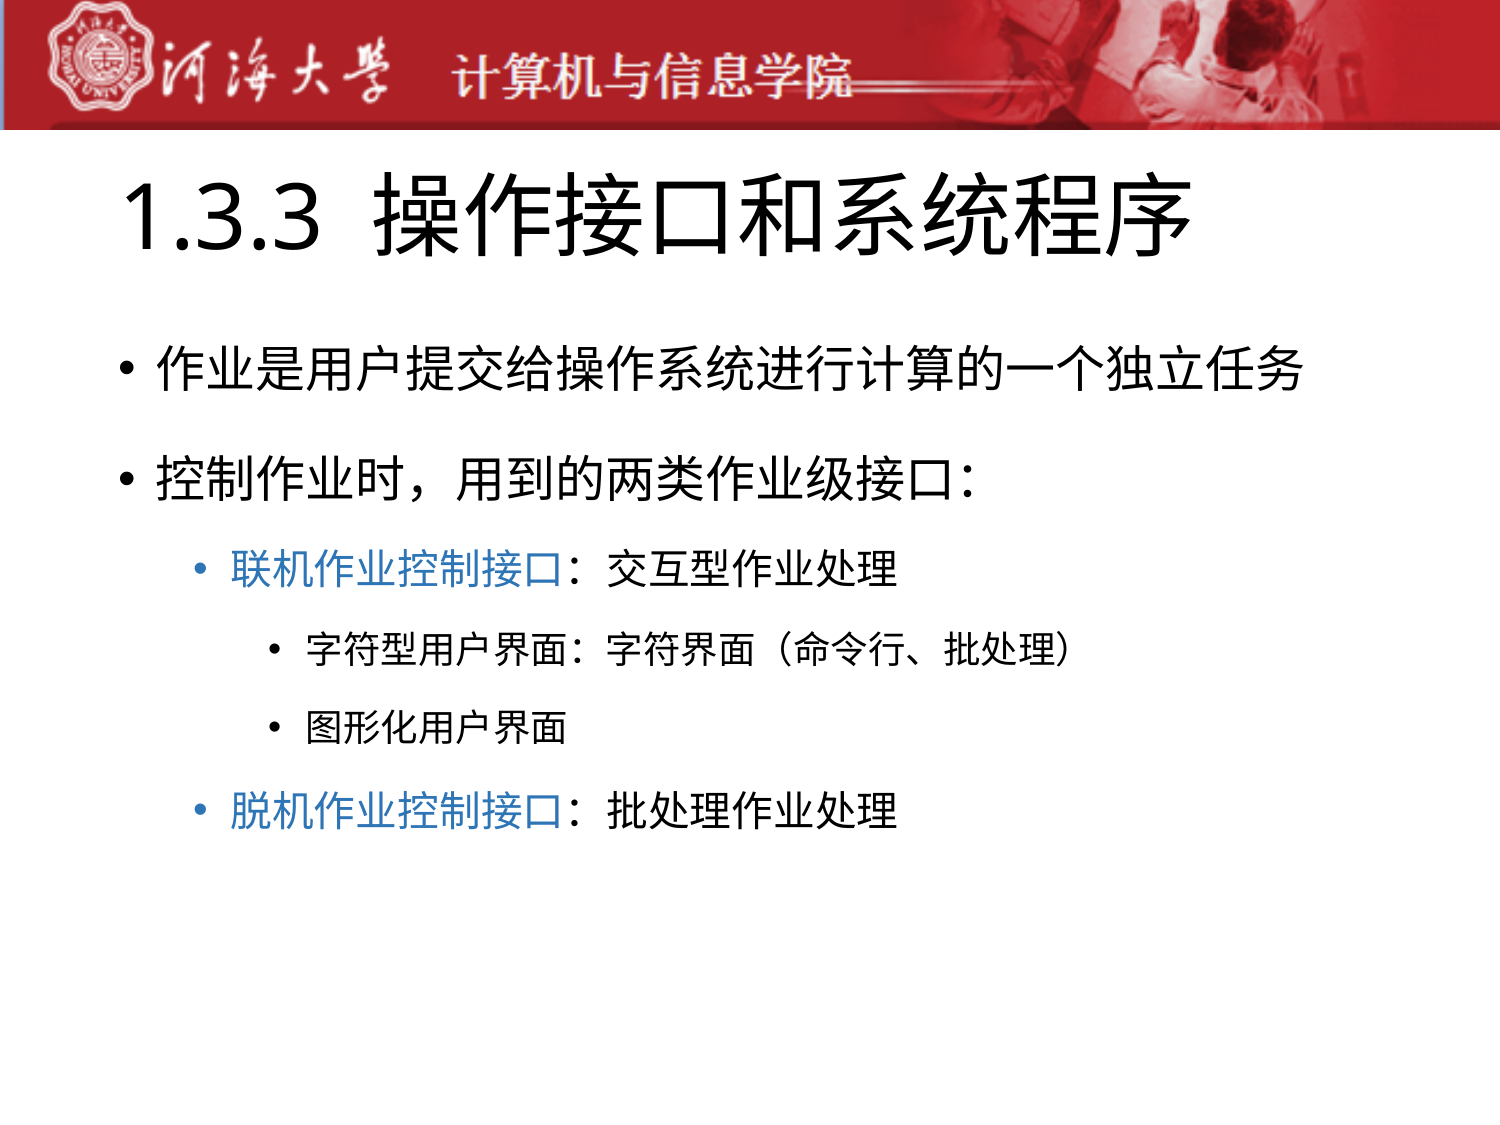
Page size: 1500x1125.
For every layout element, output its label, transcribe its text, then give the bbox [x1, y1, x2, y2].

picture [0, 0, 1500, 130]
list 作业是用户提交给操作系统进行计算的一个独立任务 控制作业时，用到的两类作业级接口： 联机作业控制接口：交互型作业处理 字符型用户界面：字符界面（命令行、批处理） 图形化用户界面 脱机作业控制接口：批处理作业处理 [103, 299, 1397, 1014]
title 1.3.3 操作接口和系统程序 [103, 59, 1397, 278]
